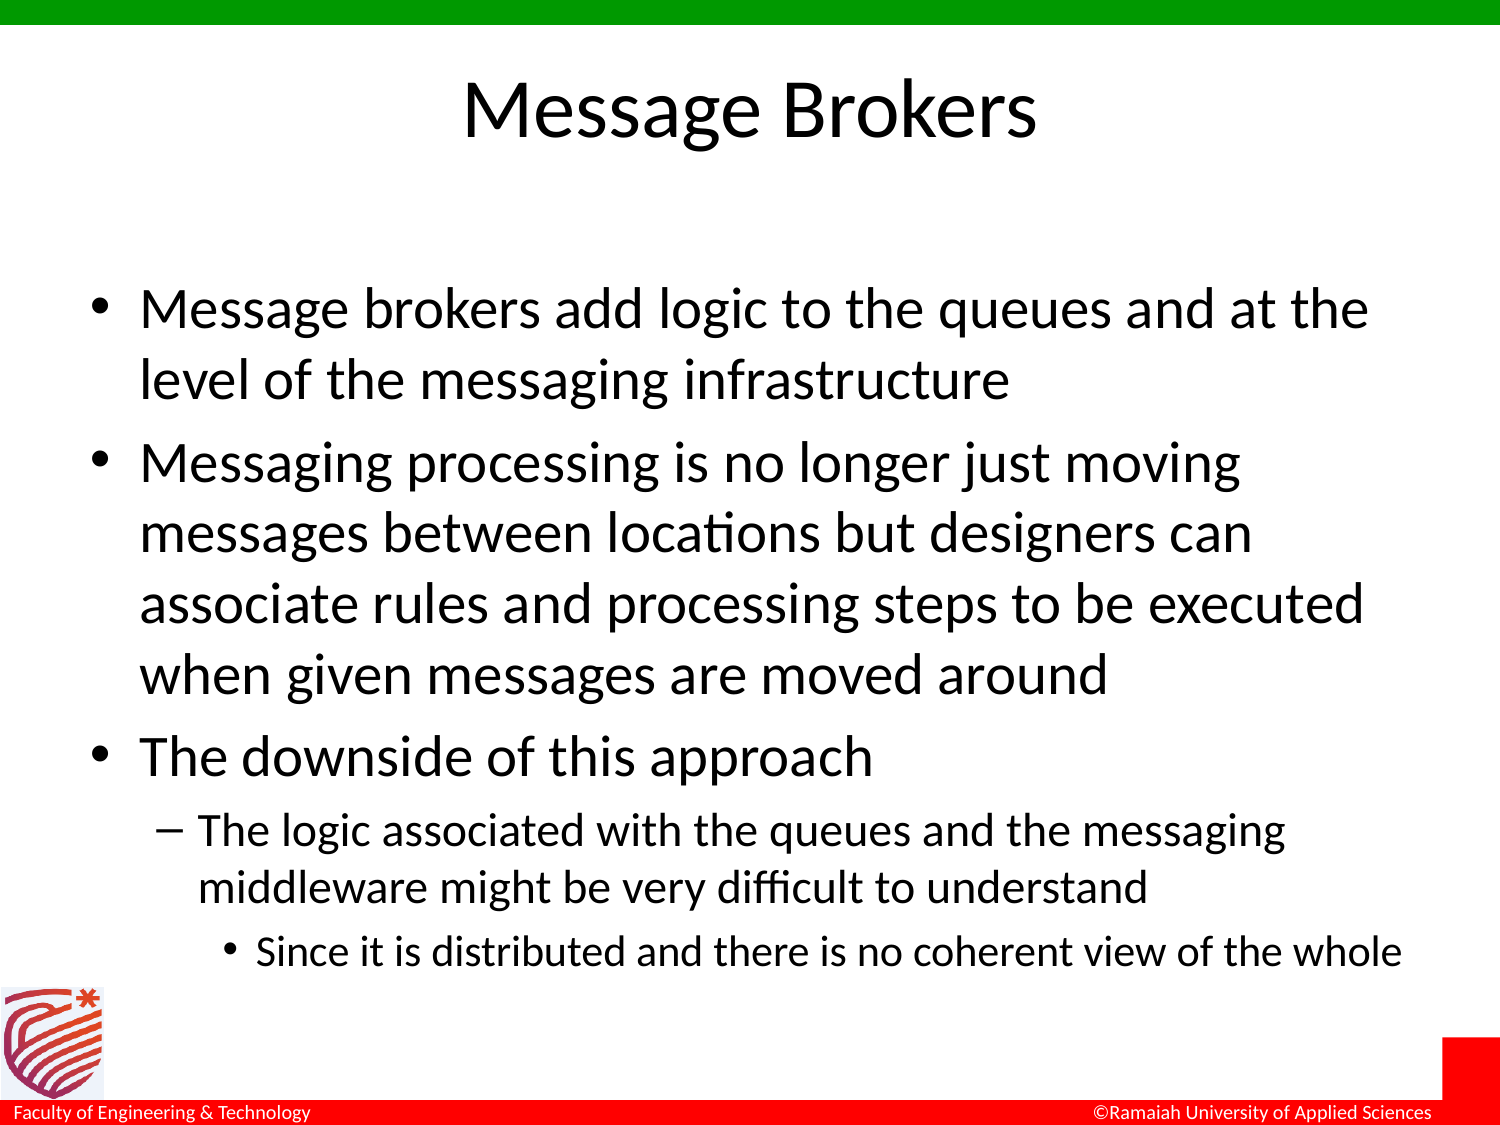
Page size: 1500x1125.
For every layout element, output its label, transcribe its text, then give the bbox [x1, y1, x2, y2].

picture [1, 987, 104, 1100]
title Message Brokers [75, 45, 1425, 233]
list Message brokers add logic to the queues and at the level of the messaging infrastructure Messaging processing is no longer just moving messages between locations but designers can associate rules and processing steps to be executed when given messages are moved around The downside of this approach The logic associated with the queues and the messaging middleware might be very difficult to understand Since it is distributed and there is no coherent view of the whole [75, 262, 1425, 1005]
